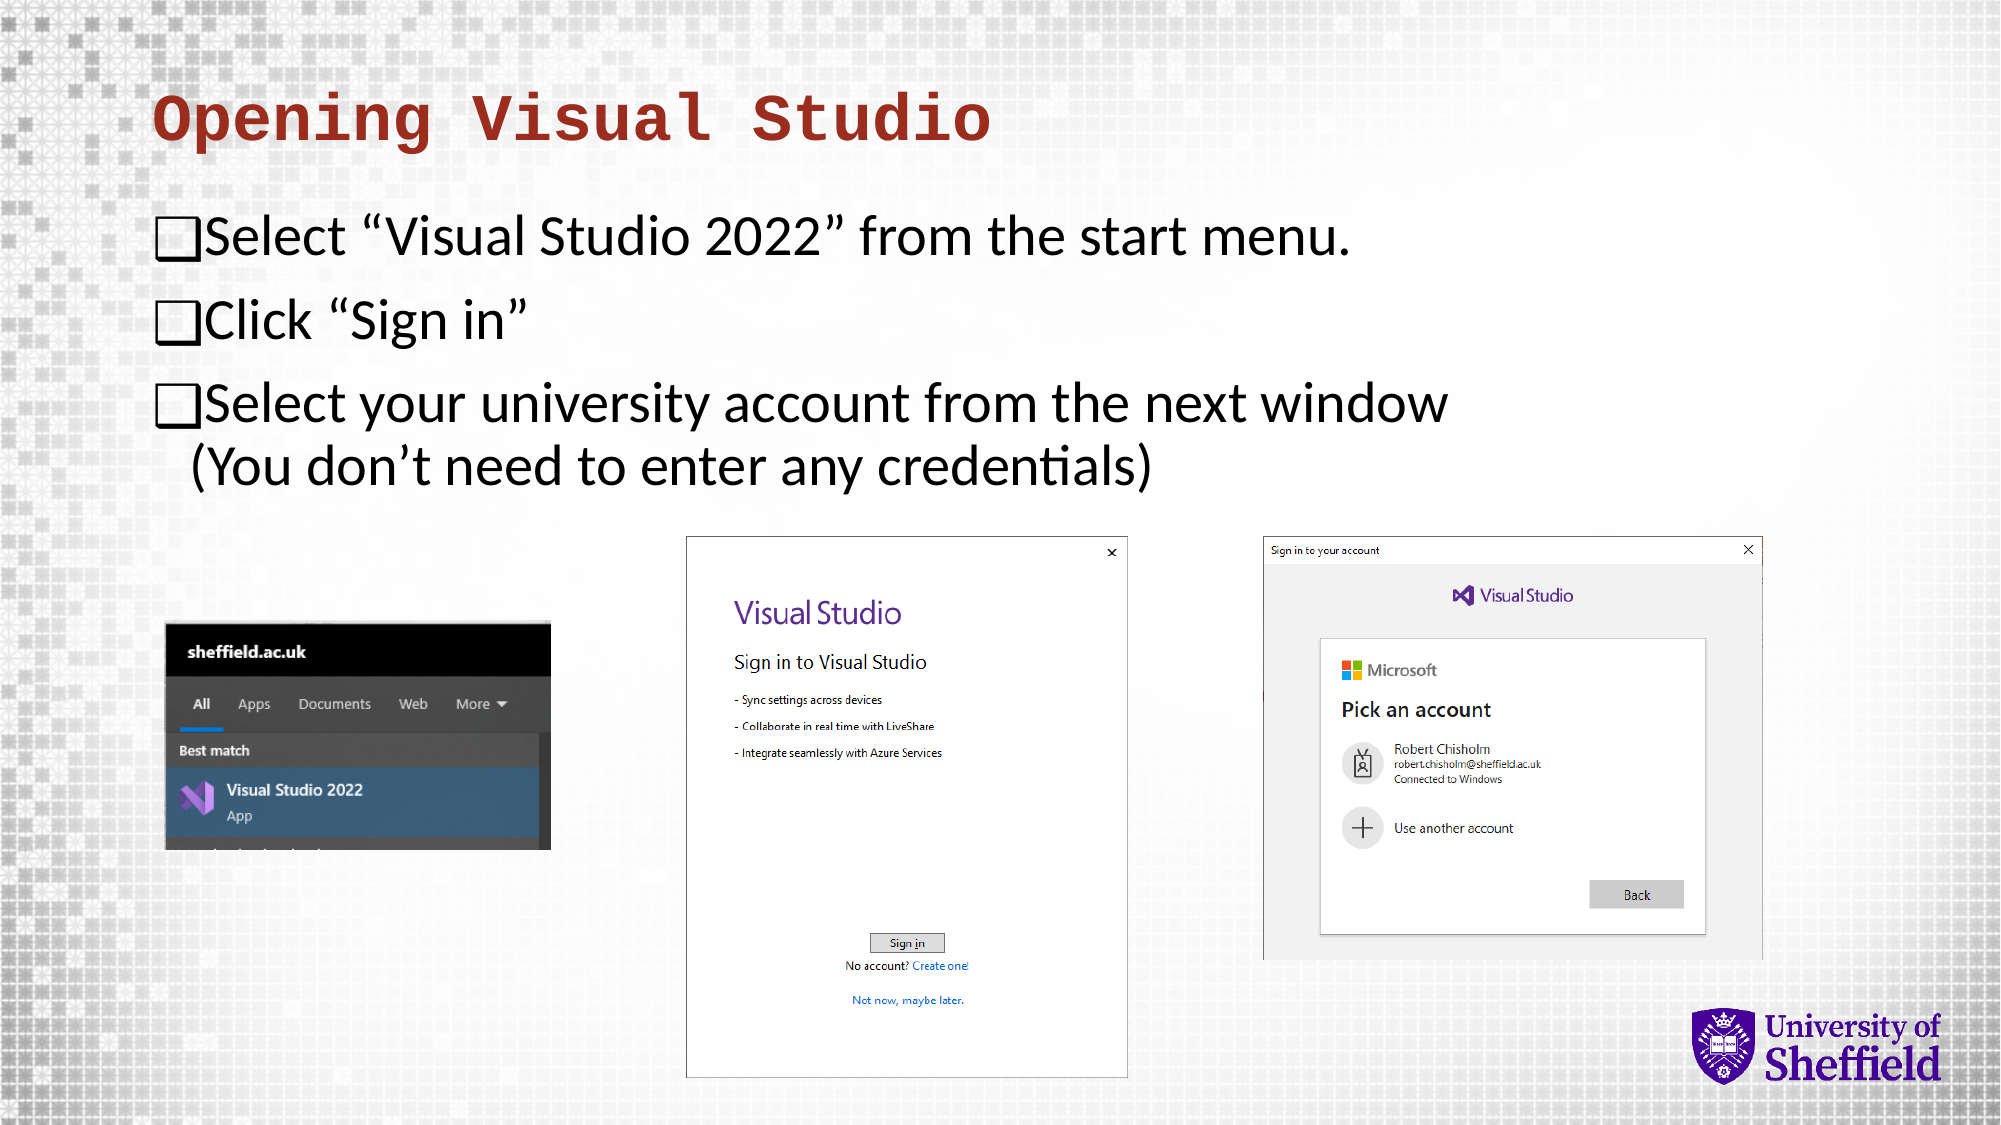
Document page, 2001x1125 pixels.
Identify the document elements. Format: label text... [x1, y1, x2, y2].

title Opening Visual Studio [137, 59, 1863, 178]
list Select “Visual Studio 2022” from the start menu. Click “Sign in” Select your university account from the next window (You don’t need to enter any credentials) [137, 197, 1863, 1014]
picture [0, 0, 2001, 1125]
